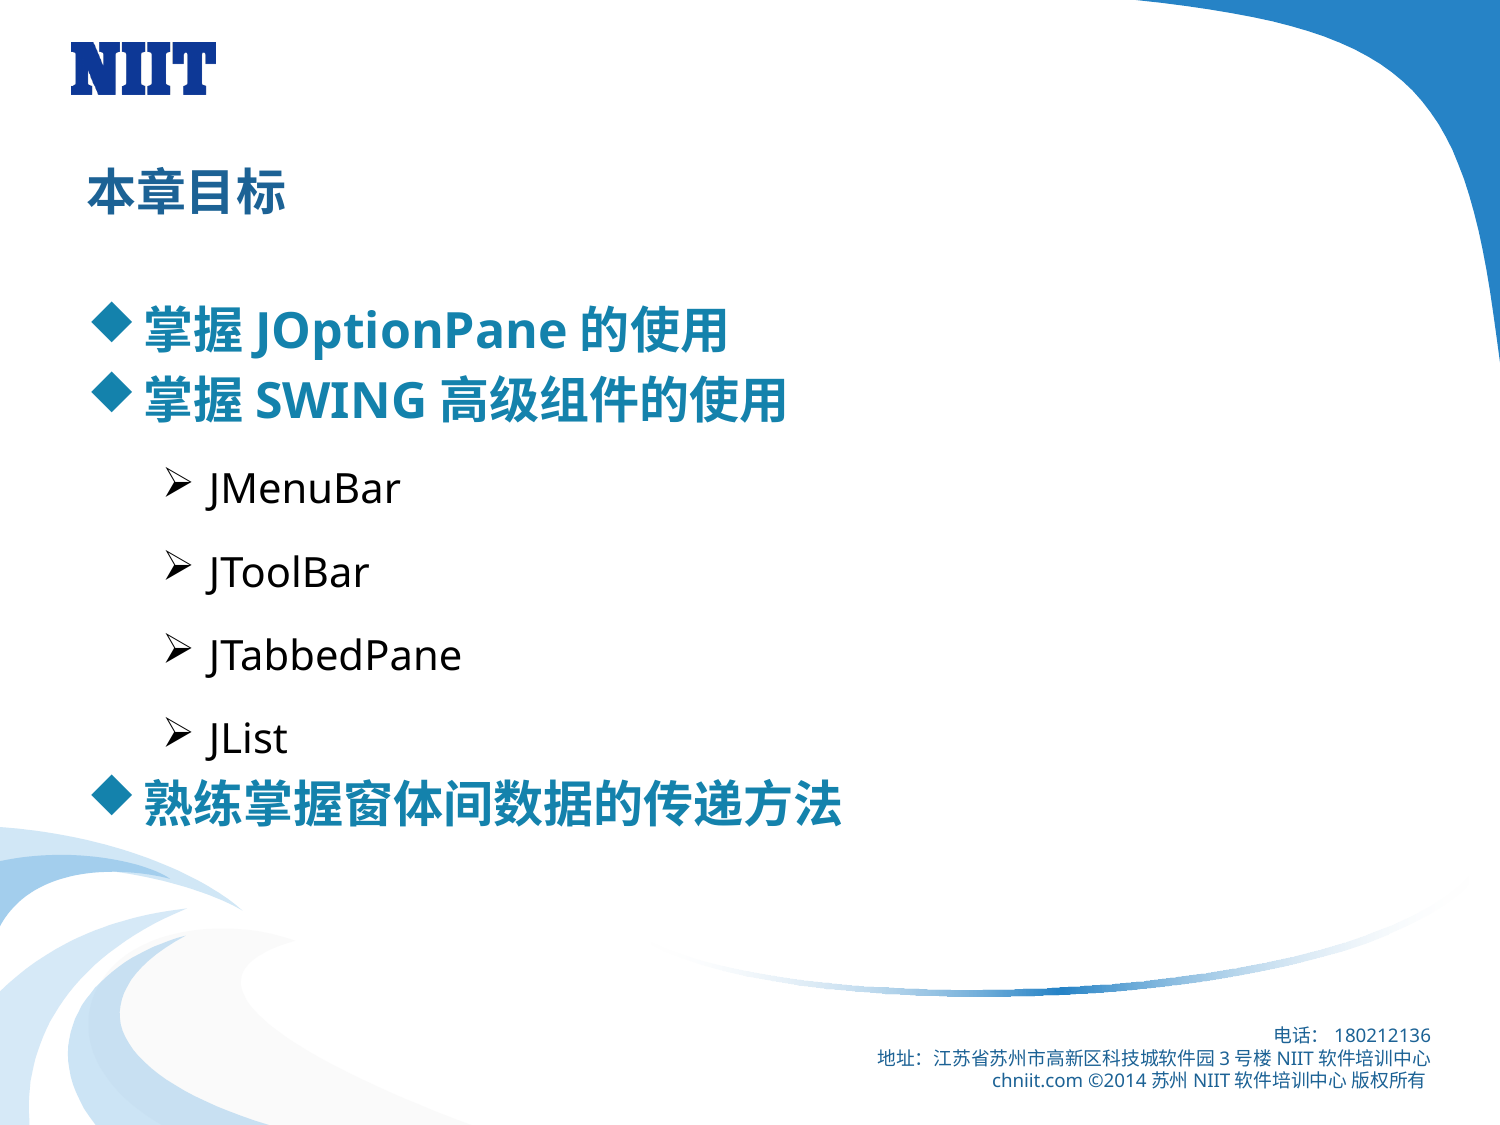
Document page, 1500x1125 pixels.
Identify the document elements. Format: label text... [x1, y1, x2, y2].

picture [71, 42, 216, 95]
title 本章目标 [71, 131, 1422, 250]
list 掌握JOptionPane的使用 掌握SWING高级组件的使用 JMenuBar JToolBar JTabbedPane JList 熟练掌握窗体间数据的传递方法 [72, 291, 1425, 983]
